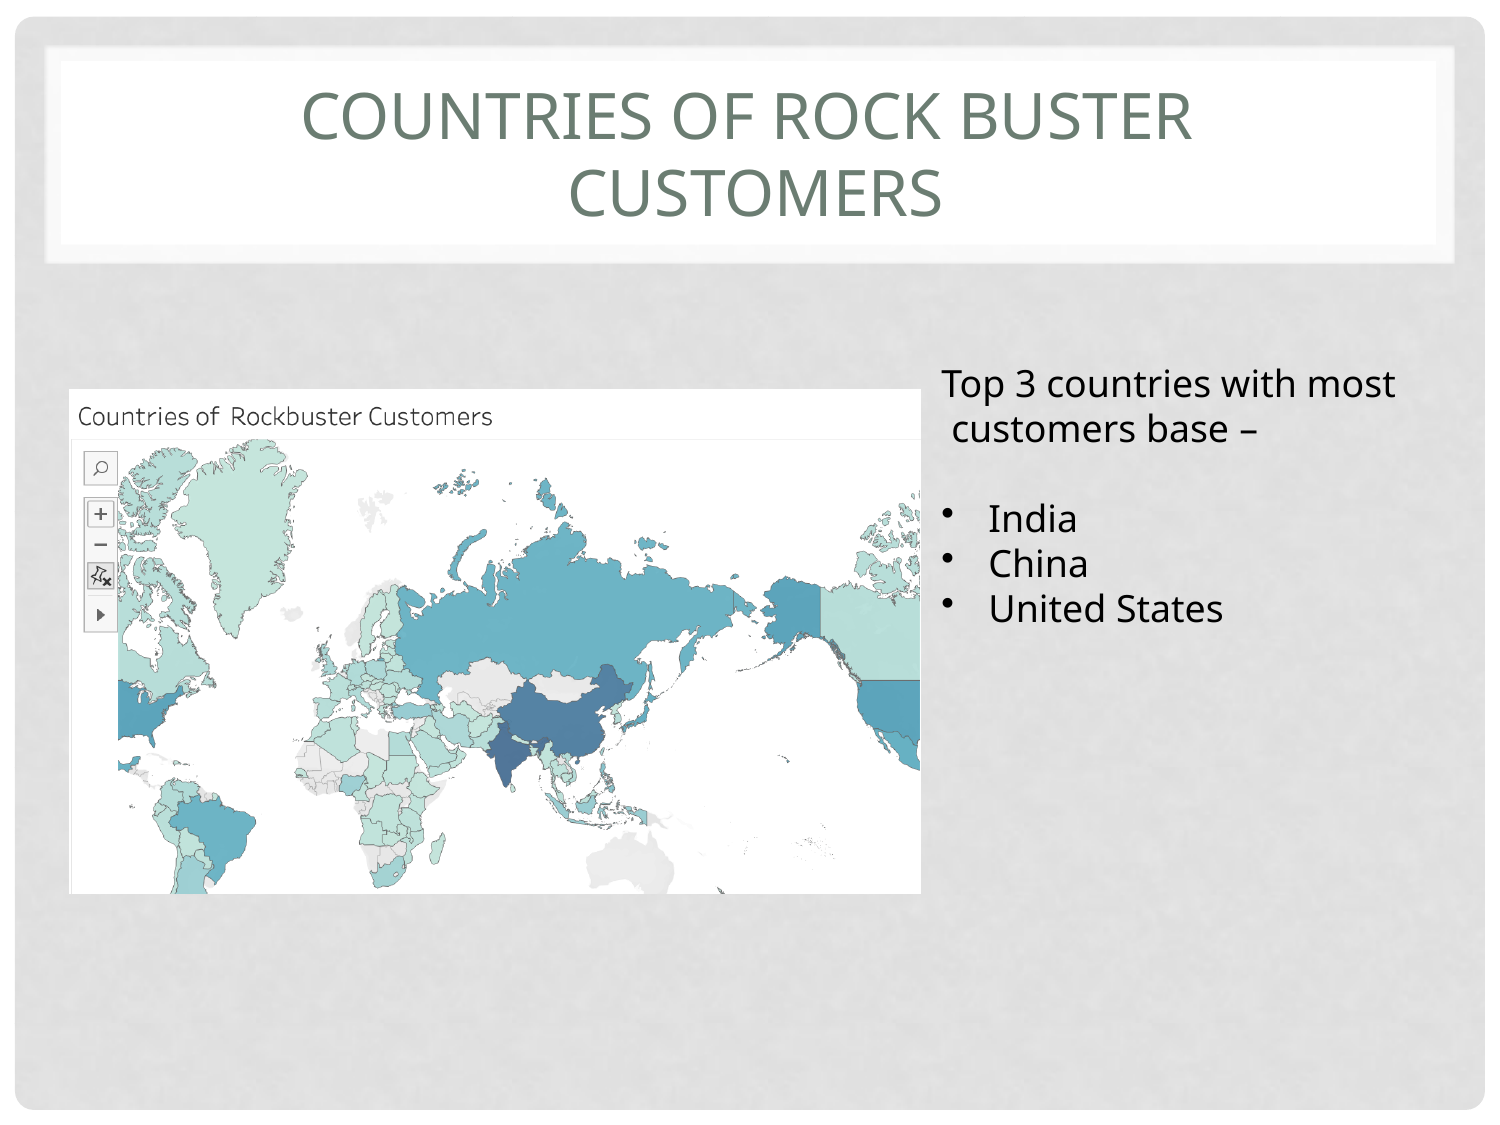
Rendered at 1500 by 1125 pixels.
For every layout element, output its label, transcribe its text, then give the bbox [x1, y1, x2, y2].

text_box Top 3 countries with most customers base – India China United States [926, 353, 1412, 683]
title Countries of rock buster customers [69, 66, 1425, 238]
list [69, 282, 921, 1001]
